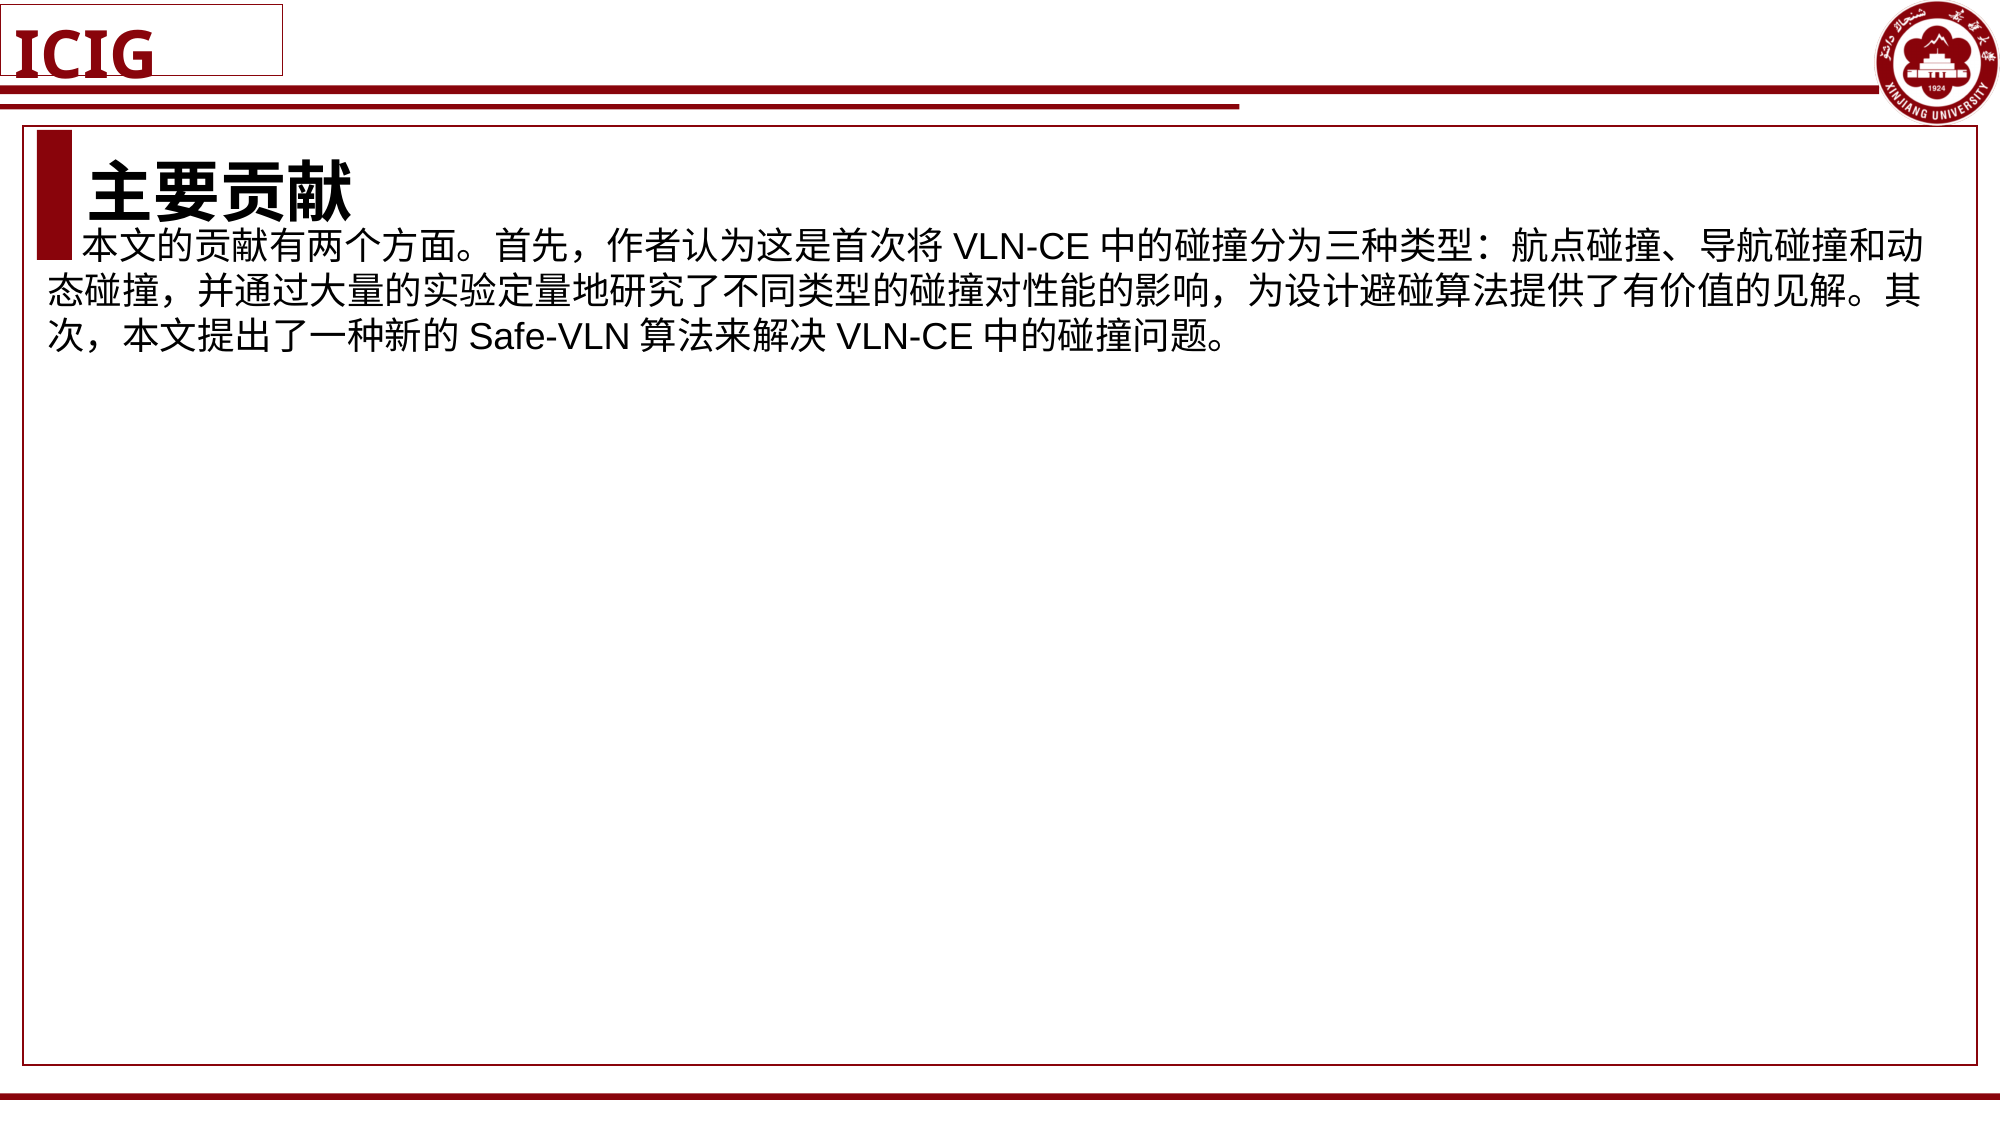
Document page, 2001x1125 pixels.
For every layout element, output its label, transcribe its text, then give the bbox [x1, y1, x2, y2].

text_box ICIG [0, 4, 283, 76]
text_box [36, 129, 73, 214]
text_box [0, 104, 1240, 110]
text_box [0, 1093, 2000, 1100]
picture [1874, 0, 2000, 126]
text_box [0, 85, 1874, 95]
text_box 本文的贡献有两个方面。首先，作者认为这是首次将VLN-CE中的碰撞分为三种类型：航点碰撞、导航碰撞和动态碰撞，并通过大量的实验定量地研究了不同类型的碰撞对性能的影响，为设计避碰算法提供了有价值的见解。其次，本文提出了一种新的Safe-VLN算法来解决VLN-CE中的碰撞问题。 [32, 214, 1957, 1054]
text_box [22, 125, 1978, 1066]
